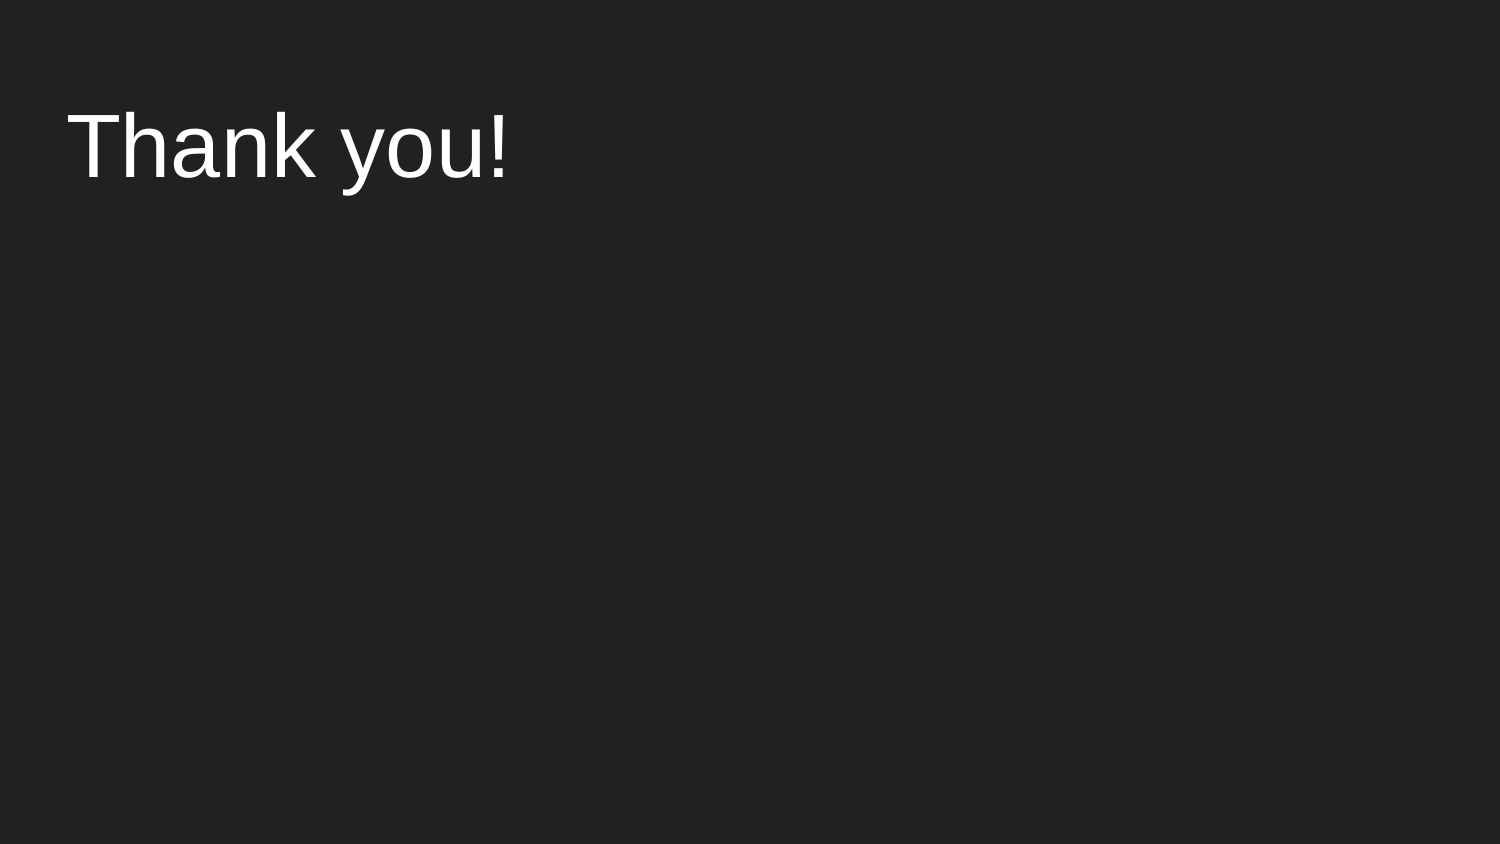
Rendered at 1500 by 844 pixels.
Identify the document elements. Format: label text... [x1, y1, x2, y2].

title Thank you! [51, 72, 1449, 167]
